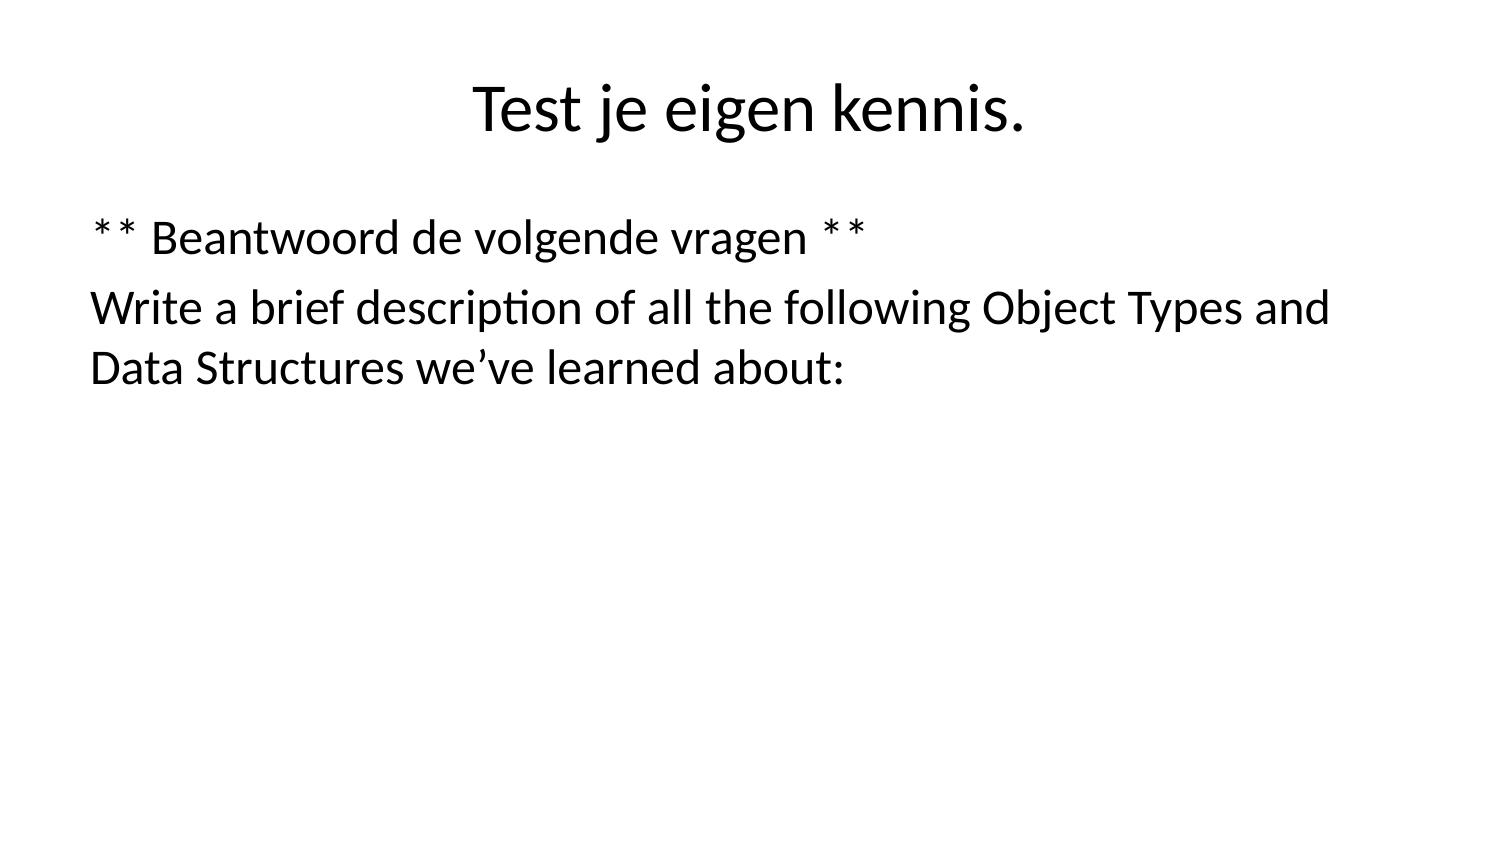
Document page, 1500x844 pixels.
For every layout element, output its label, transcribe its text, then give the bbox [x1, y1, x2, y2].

list ** Beantwoord de volgende vragen ** Write a brief description of all the following Object Types and Data Structures we’ve learned about: [75, 196, 1425, 754]
title Test je eigen kennis. [75, 33, 1425, 175]
